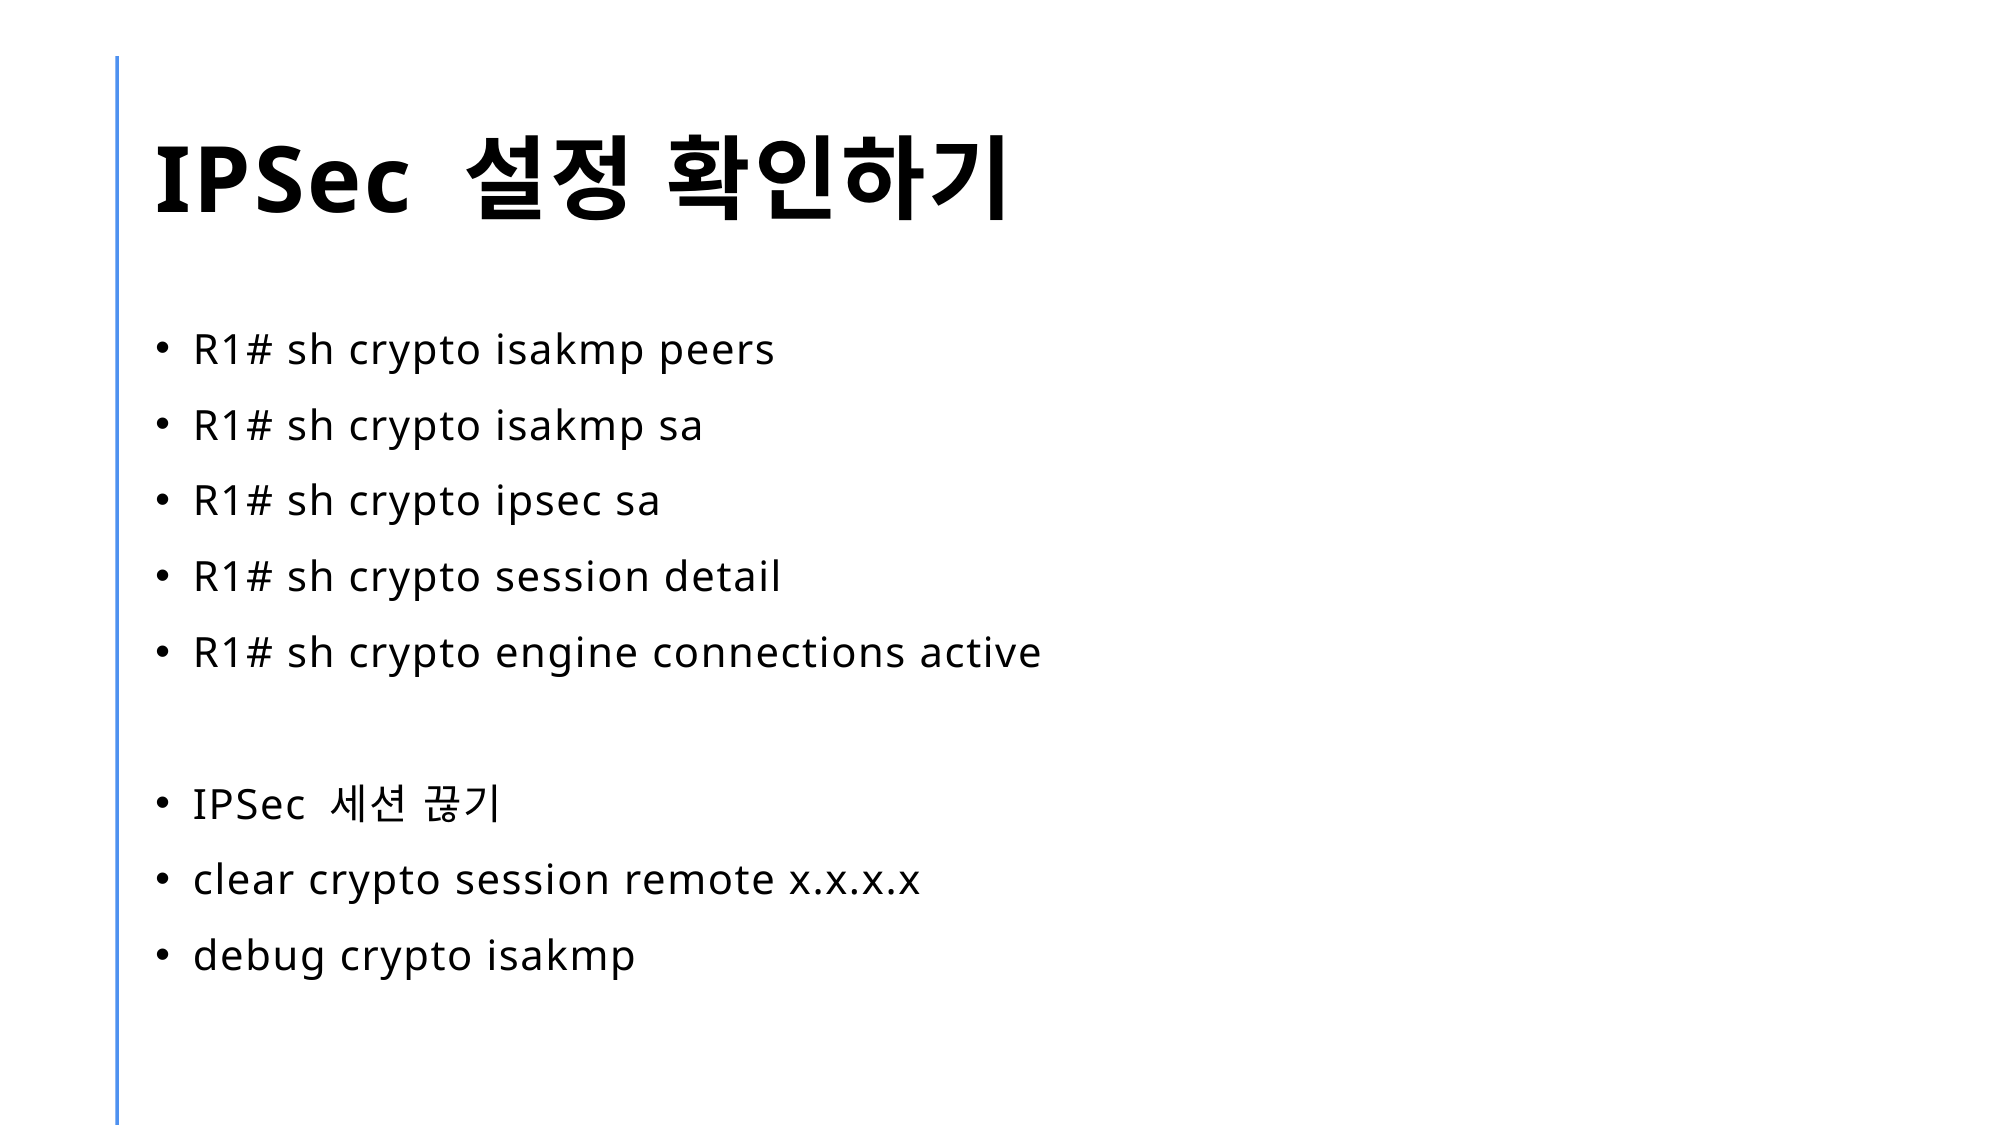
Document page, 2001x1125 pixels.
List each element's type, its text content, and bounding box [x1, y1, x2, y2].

list R1# sh crypto isakmp peers R1# sh crypto isakmp sa R1# sh crypto ipsec sa R1# sh crypto session detail R1# sh crypto engine connections active IPSec 세션 끊기 clear crypto session remote x.x.x.x debug crypto isakmp [137, 299, 1863, 1014]
title IPSec 설정 확인하기 [137, 59, 1863, 278]
